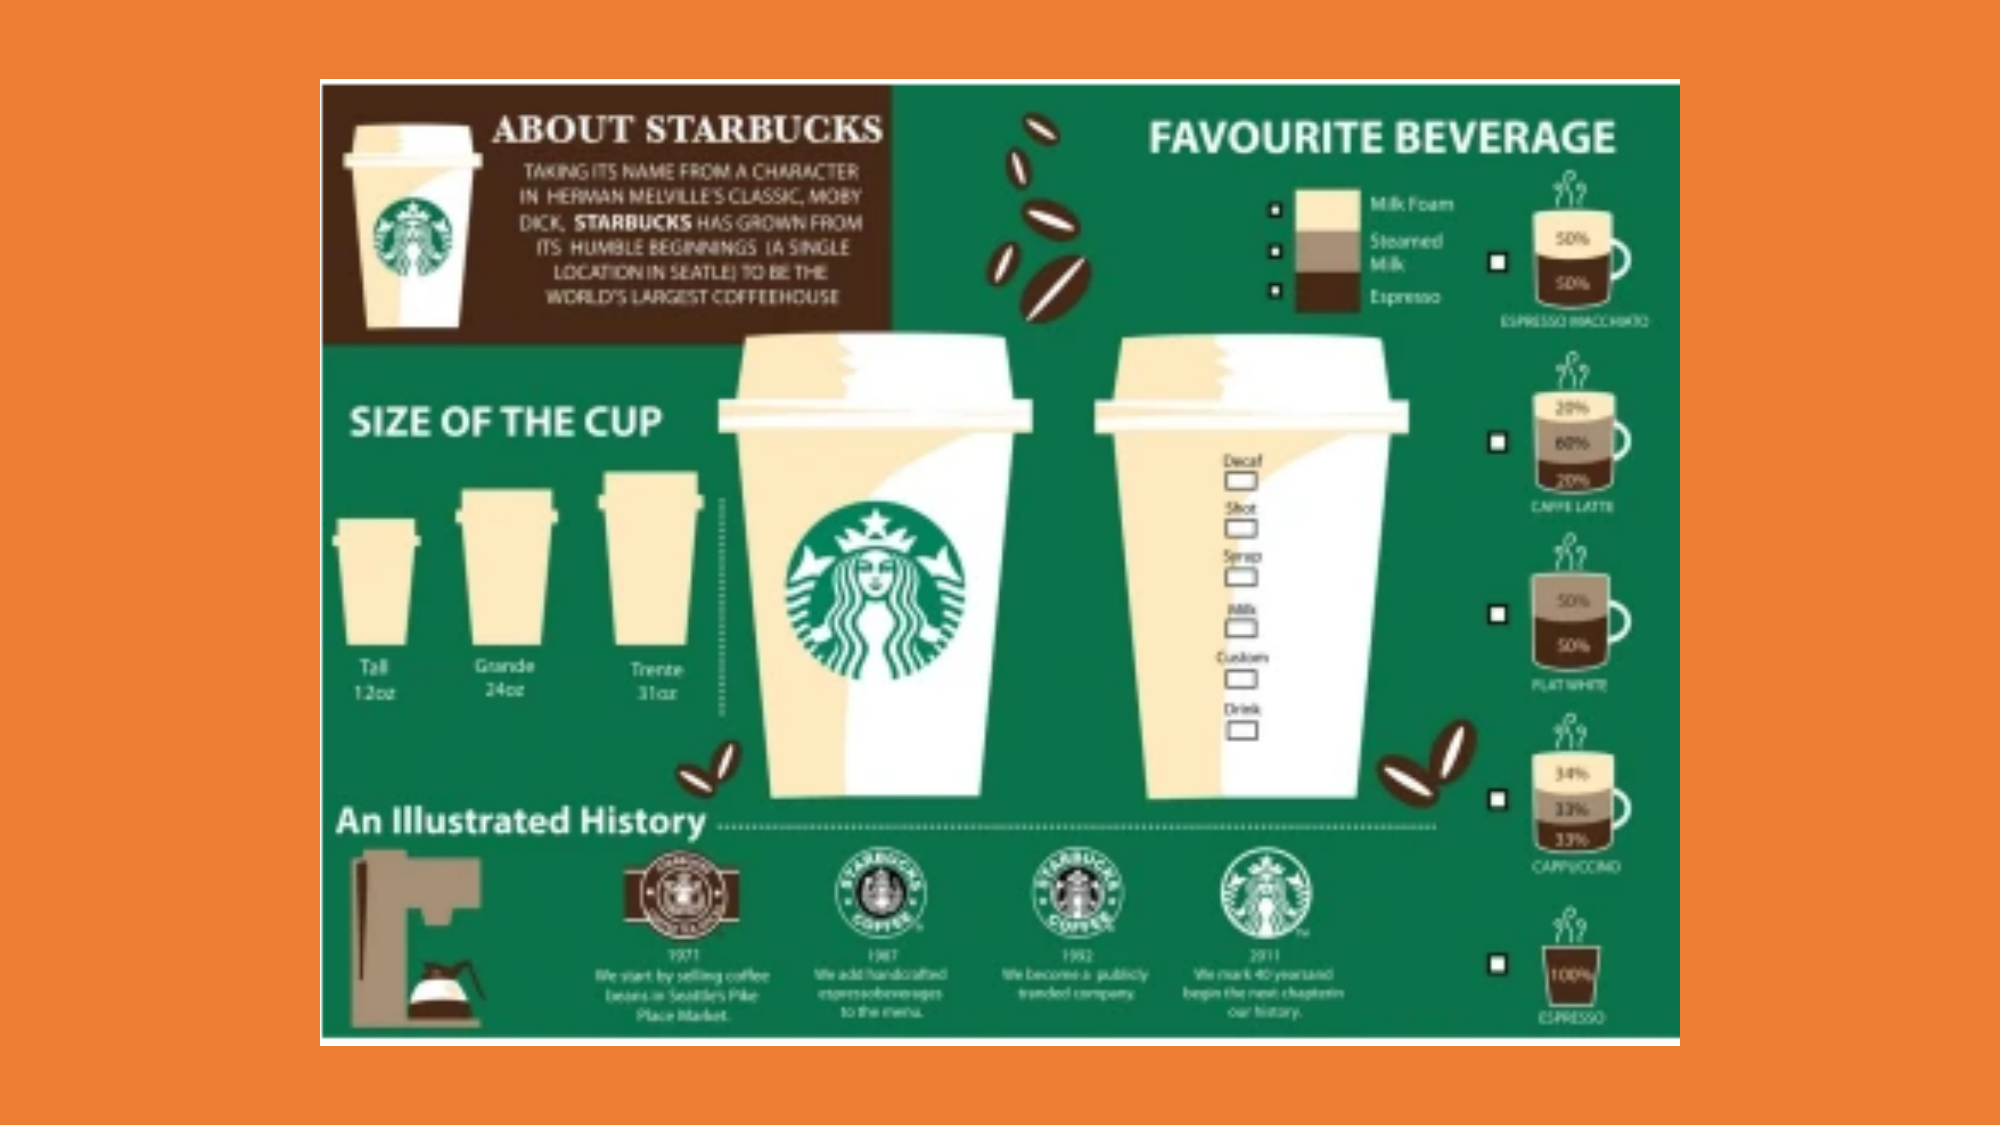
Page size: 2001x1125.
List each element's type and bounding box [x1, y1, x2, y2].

list [320, 79, 1680, 1046]
